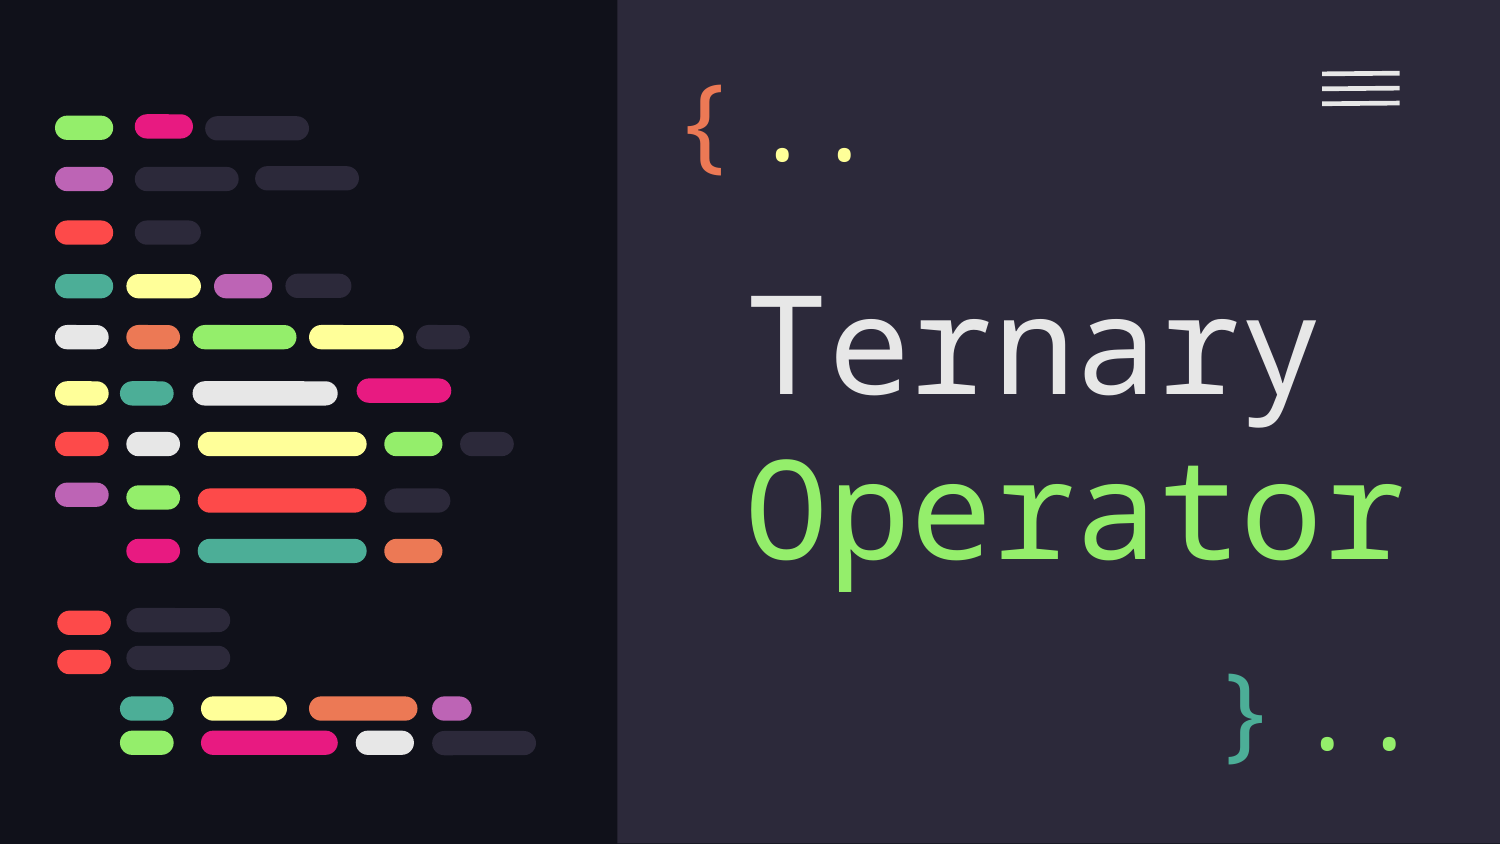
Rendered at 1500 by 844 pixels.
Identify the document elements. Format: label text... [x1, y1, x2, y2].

title Ternary Operator [651, 214, 1500, 630]
text_box { [658, 40, 775, 183]
text_box .. [731, 75, 892, 166]
text_box } [1199, 629, 1285, 754]
text_box .. [1275, 664, 1436, 754]
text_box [54, 113, 537, 756]
